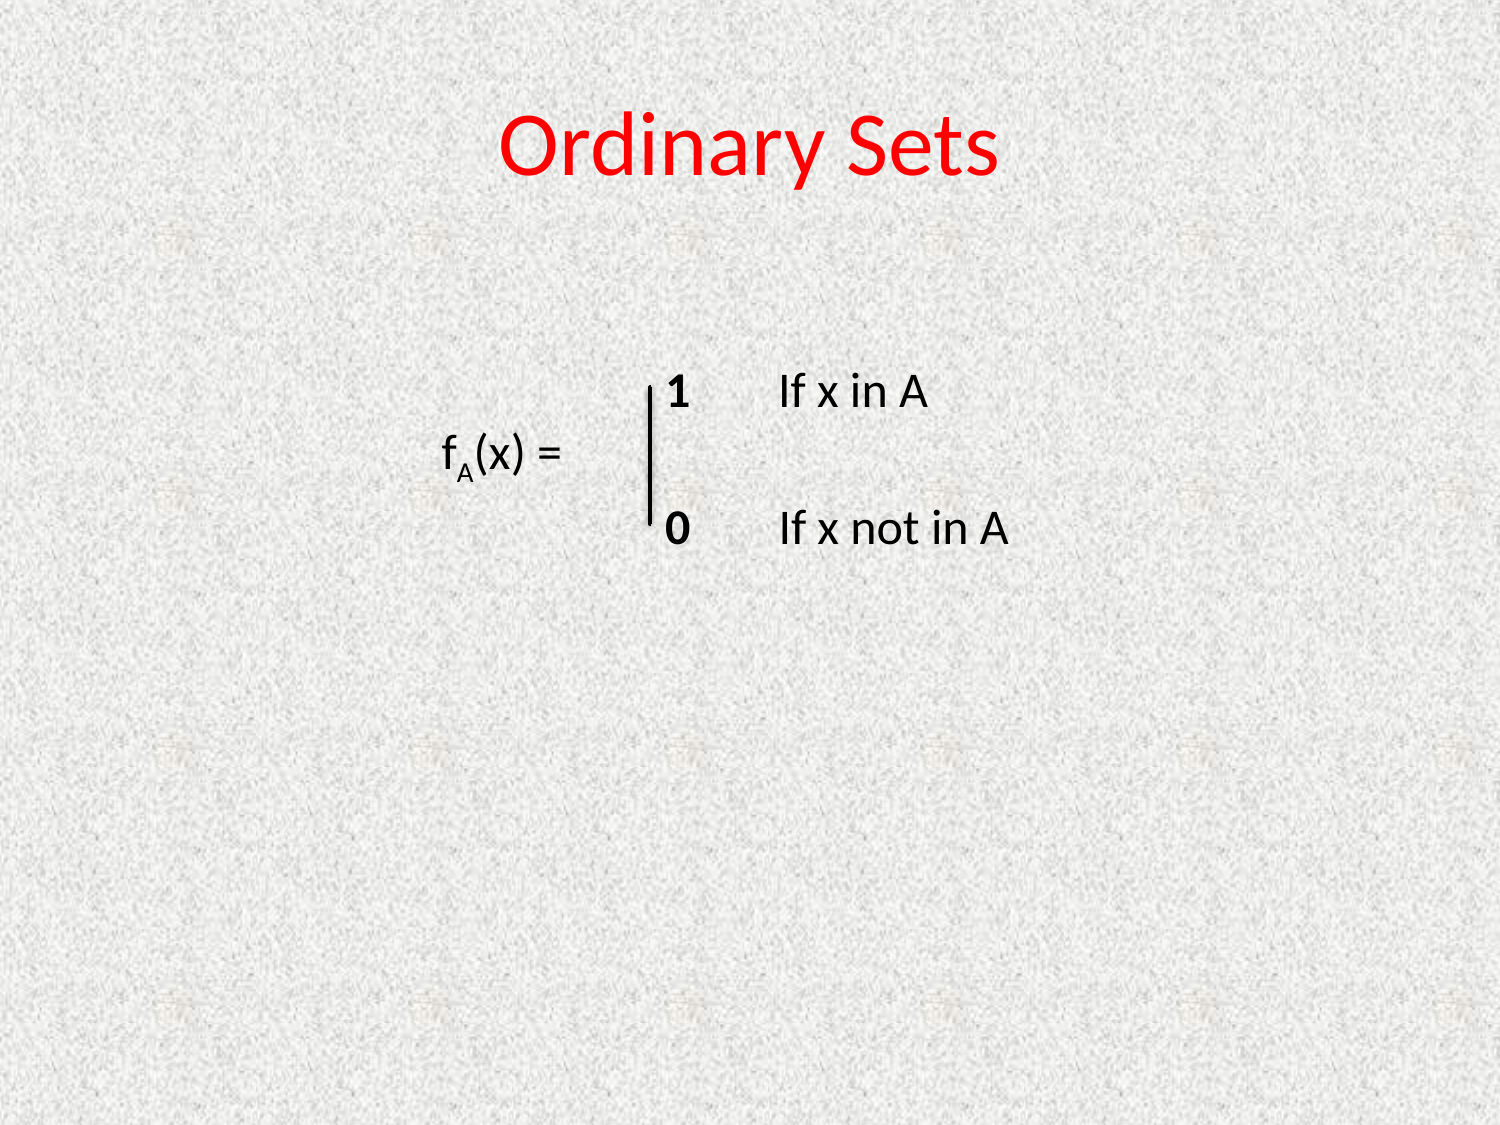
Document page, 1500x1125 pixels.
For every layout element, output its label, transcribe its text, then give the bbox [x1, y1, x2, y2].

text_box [424, 349, 1026, 564]
title Ordinary Sets [75, 45, 1425, 233]
picture [0, 0, 1500, 1125]
